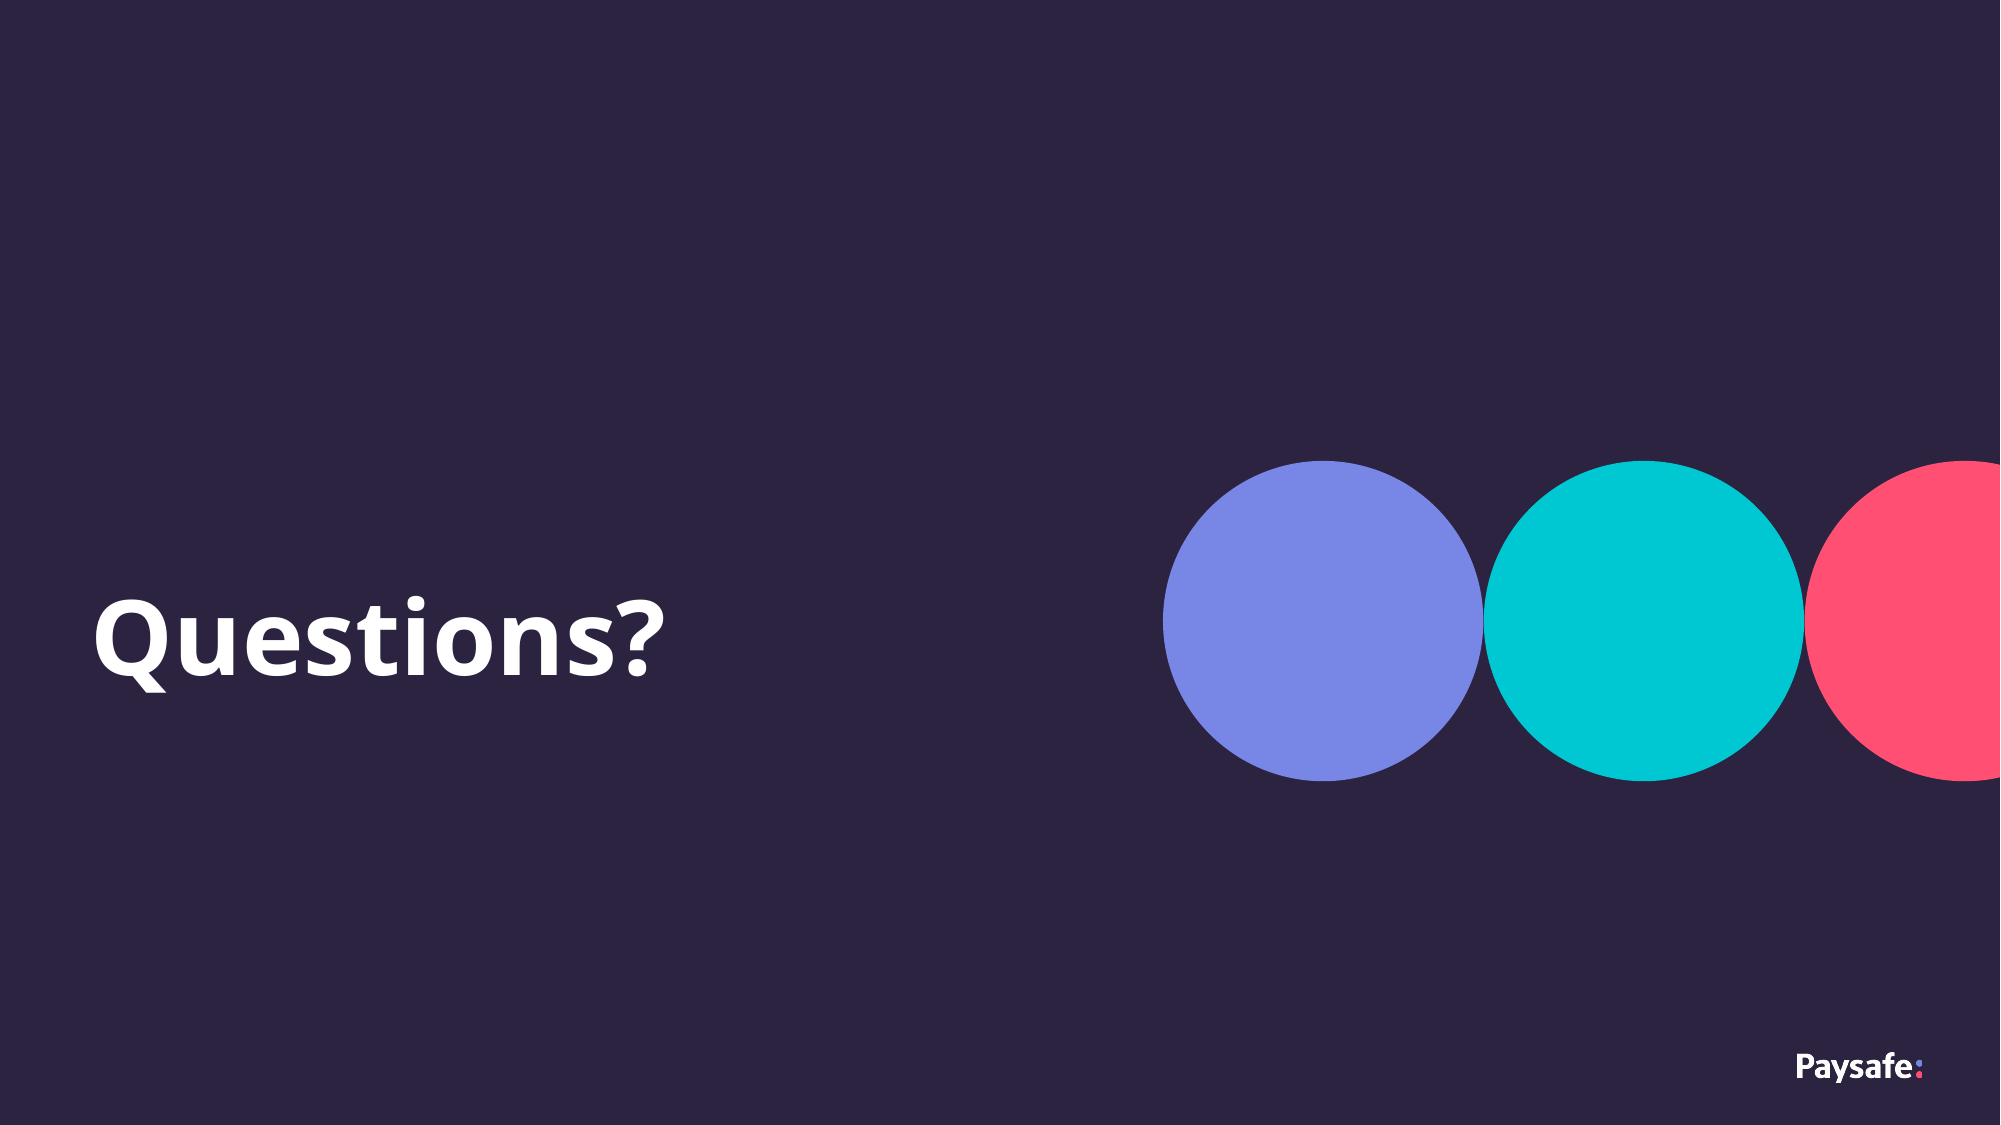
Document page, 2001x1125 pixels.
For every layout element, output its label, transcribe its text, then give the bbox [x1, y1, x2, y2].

list Questions? [90, 524, 1037, 731]
